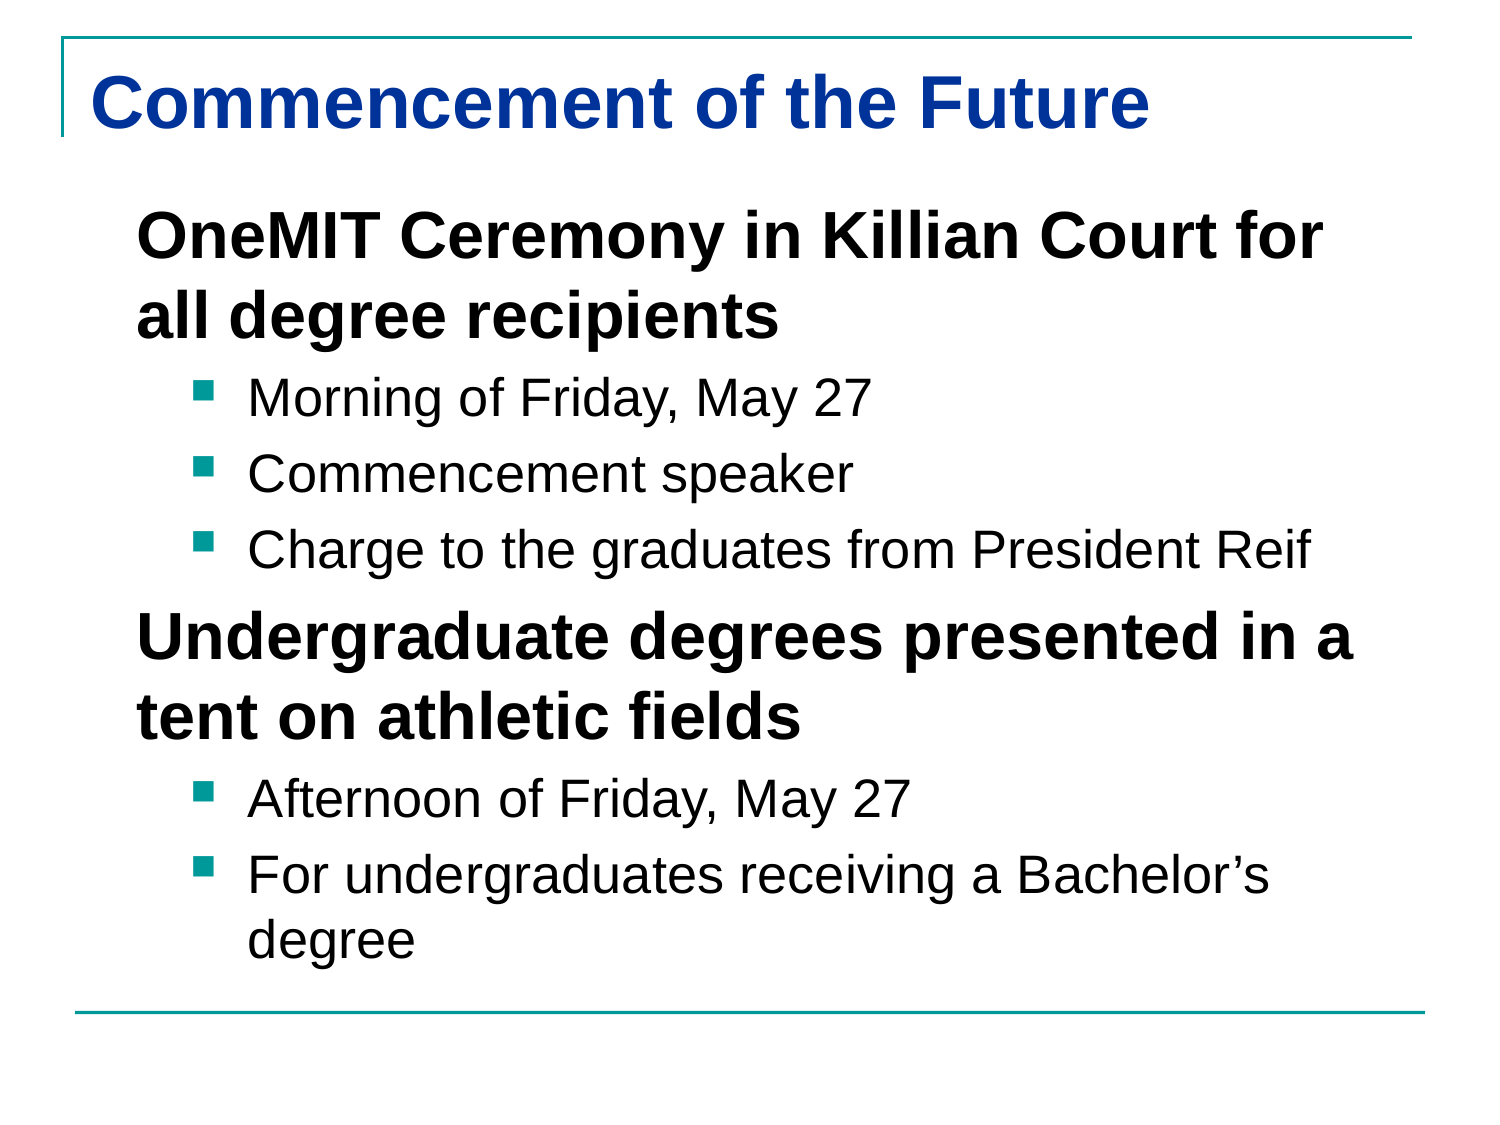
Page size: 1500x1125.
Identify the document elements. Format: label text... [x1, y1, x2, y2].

list OneMIT Ceremony in Killian Court for all degree recipients Morning of Friday, May 27 Commencement speaker Charge to the graduates from President Reif Undergraduate degrees presented in a tent on athletic fields Afternoon of Friday, May 27 For undergraduates receiving a Bachelor’s degree [65, 184, 1416, 994]
title Commencement of the Future [75, 45, 1425, 209]
